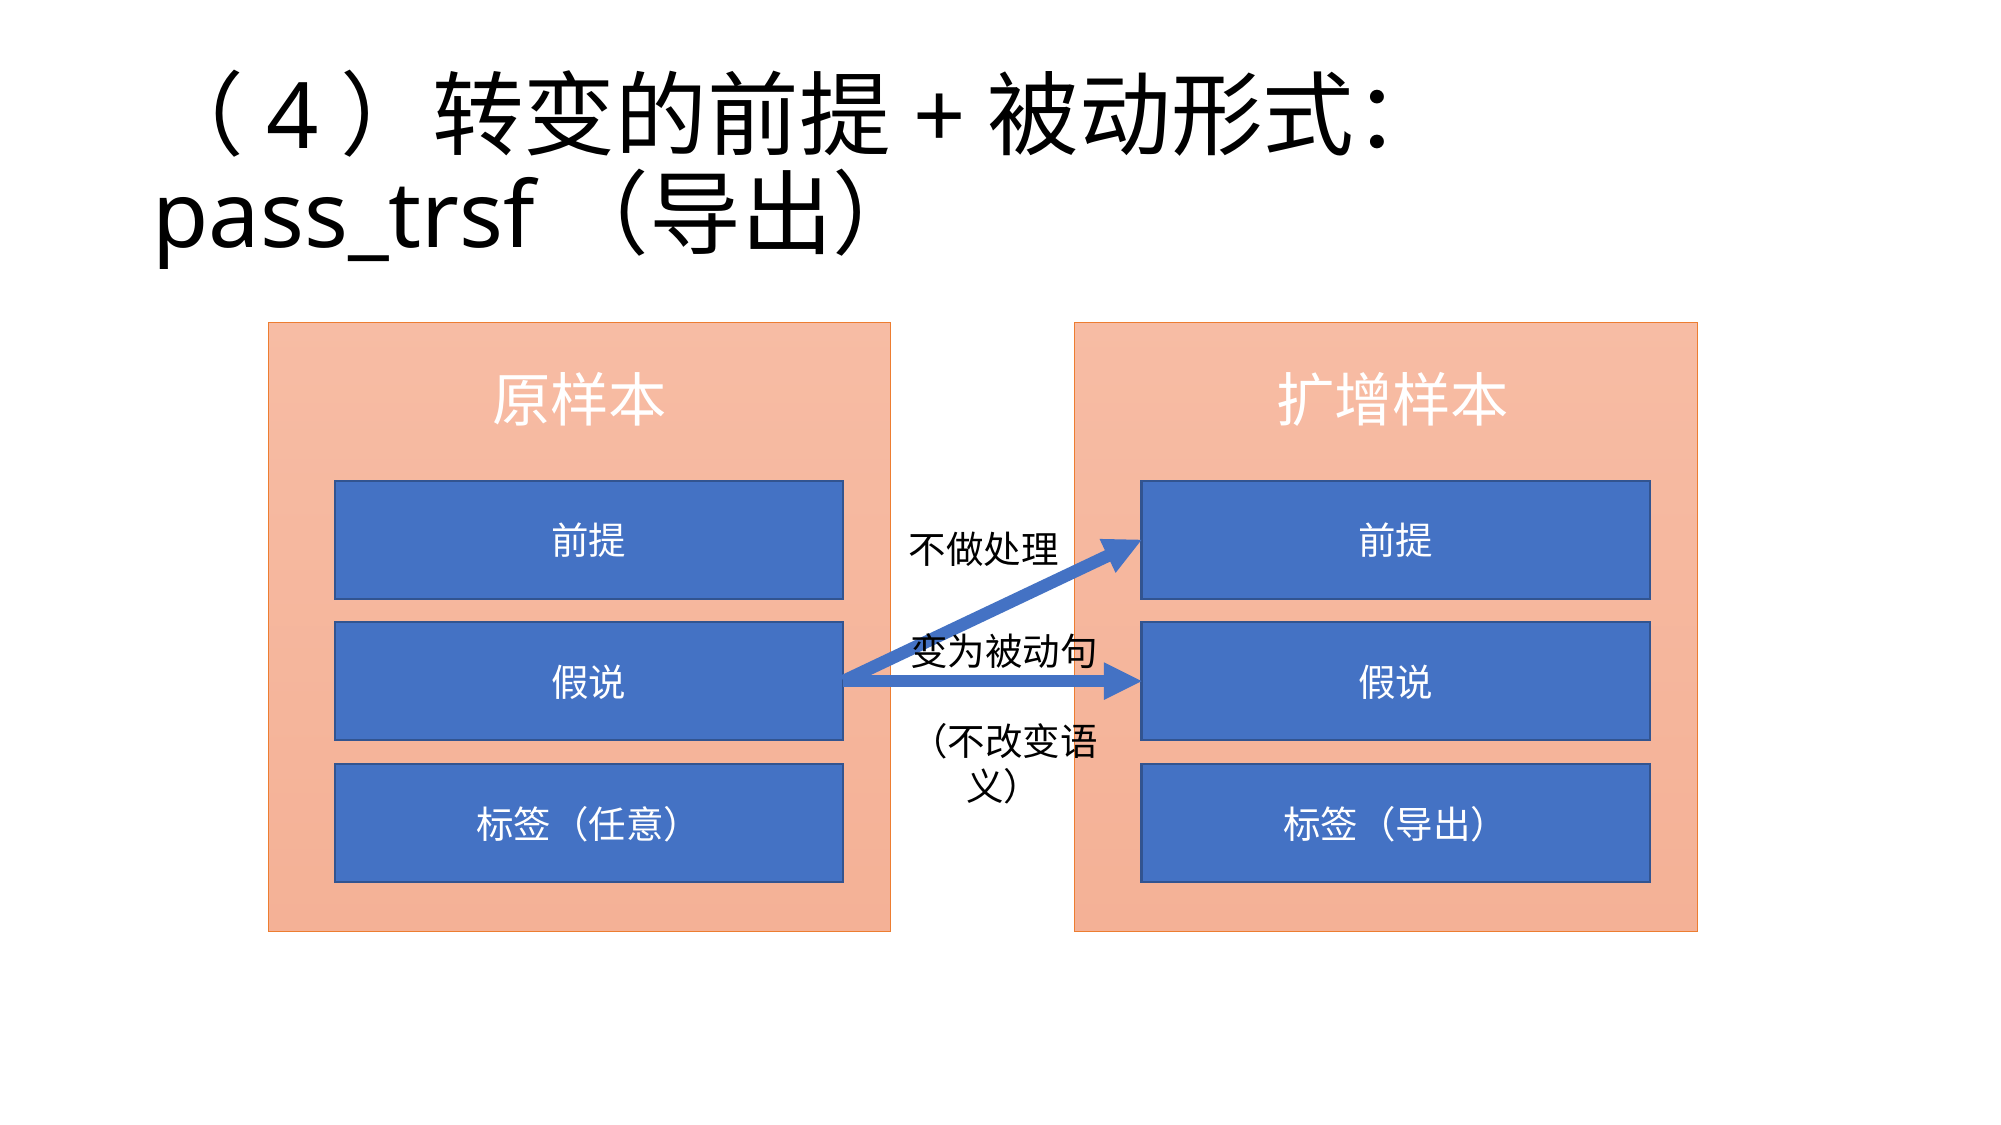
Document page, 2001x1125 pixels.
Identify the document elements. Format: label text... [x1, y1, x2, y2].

title （4）转变的前提+被动形式：pass_trsf（导出） [137, 59, 1863, 278]
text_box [267, 322, 1698, 932]
